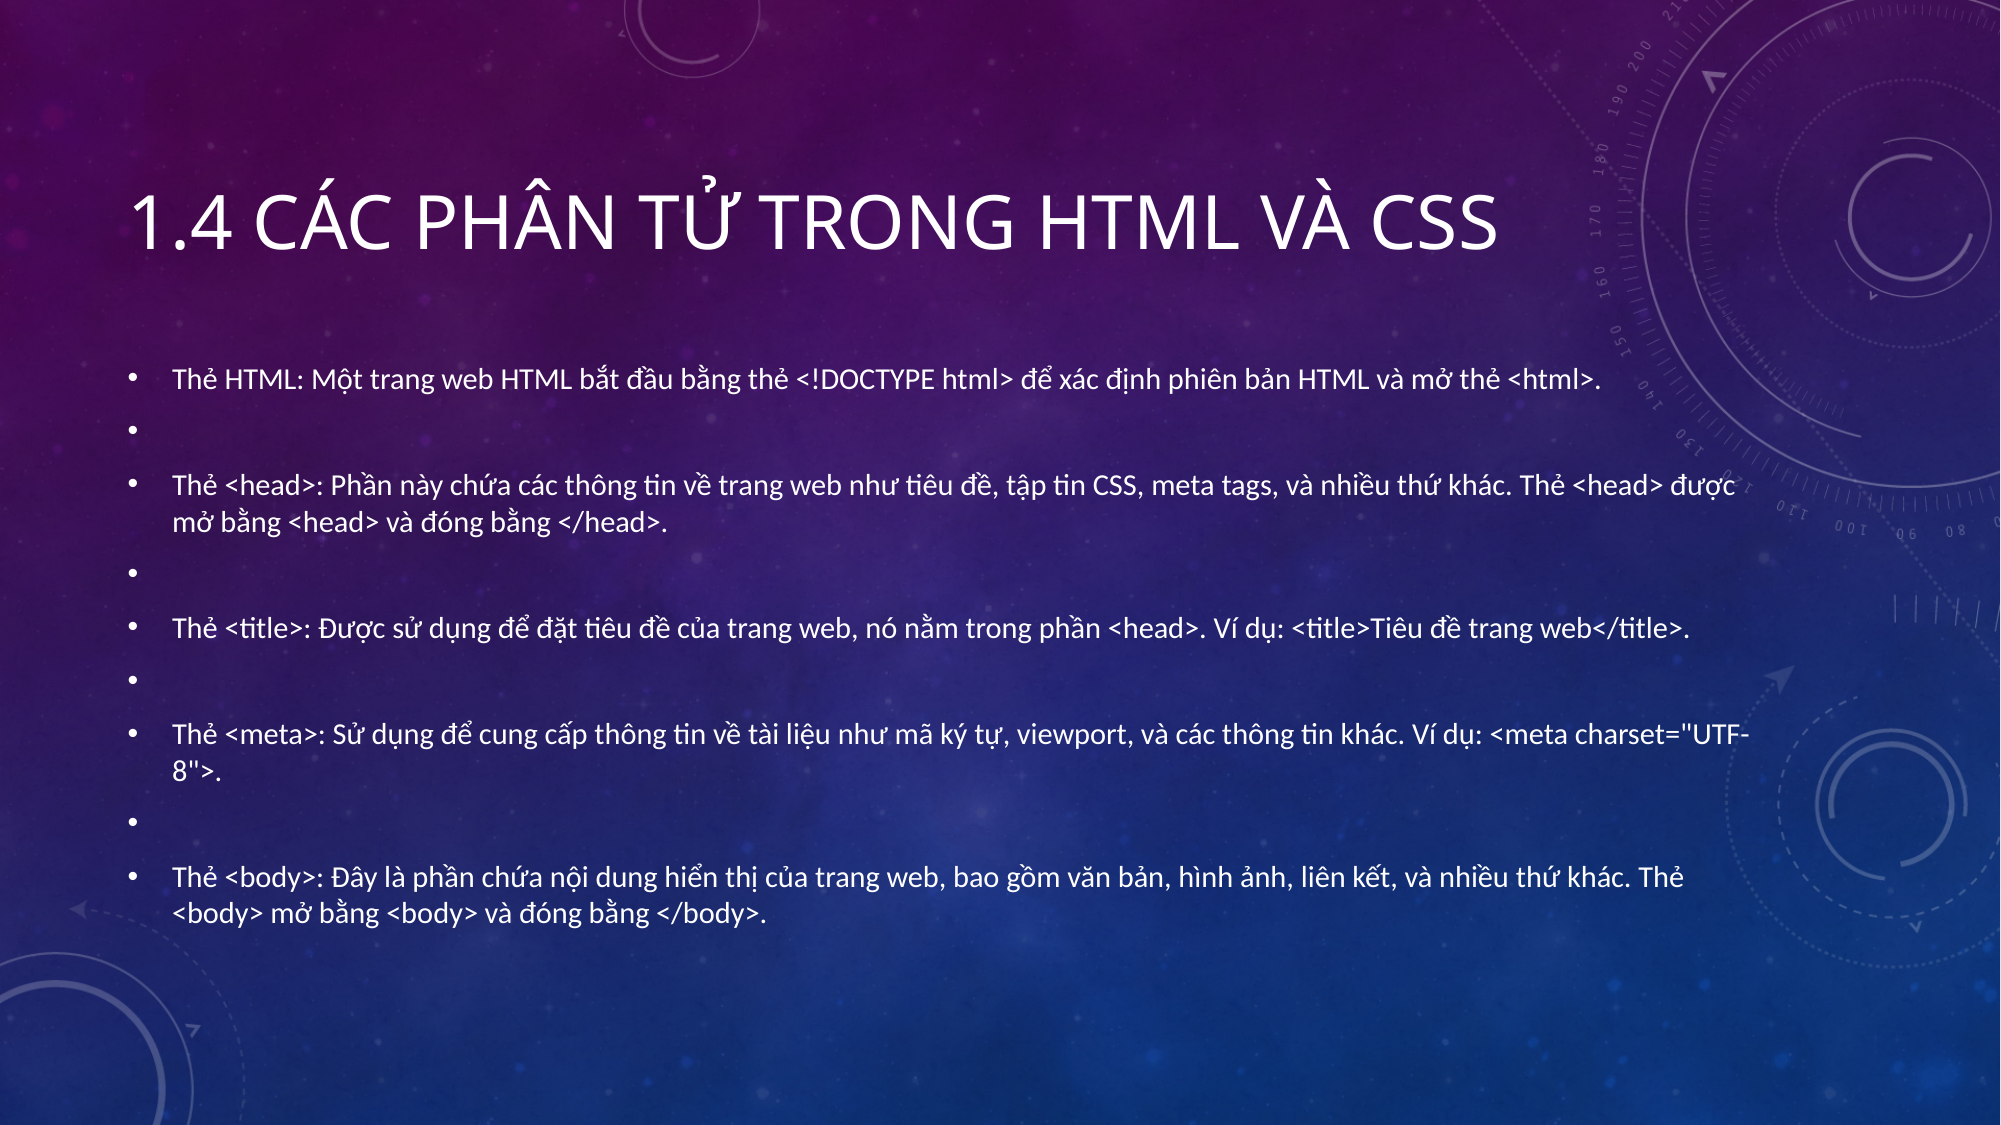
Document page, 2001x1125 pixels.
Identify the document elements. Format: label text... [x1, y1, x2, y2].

list Thẻ HTML: Một trang web HTML bắt đầu bằng thẻ <!DOCTYPE html> để xác định phiên bản HTML và mở thẻ <html>. Thẻ <head>: Phần này chứa các thông tin về trang web như tiêu đề, tập tin CSS, meta tags, và nhiều thứ khác. Thẻ <head> được mở bằng <head> và đóng bằng </head>. Thẻ <title>: Được sử dụng để đặt tiêu đề của trang web, nó nằm trong phần <head>. Ví dụ: <title>Tiêu đề trang web</title>. Thẻ <meta>: Sử dụng để cung cấp thông tin về tài liệu như mã ký tự, viewport, và các thông tin khác. Ví dụ: <meta charset="UTF-8">. Thẻ <body>: Đây là phần chứa nội dung hiển thị của trang web, bao gồm văn bản, hình ảnh, liên kết, và nhiều thứ khác. Thẻ <body> mở bằng <body> và đóng bằng </body>. [112, 351, 1775, 939]
title 1.4 Các phân tử trong HTMl và CSS [112, 99, 1775, 339]
picture [0, 0, 2001, 1125]
